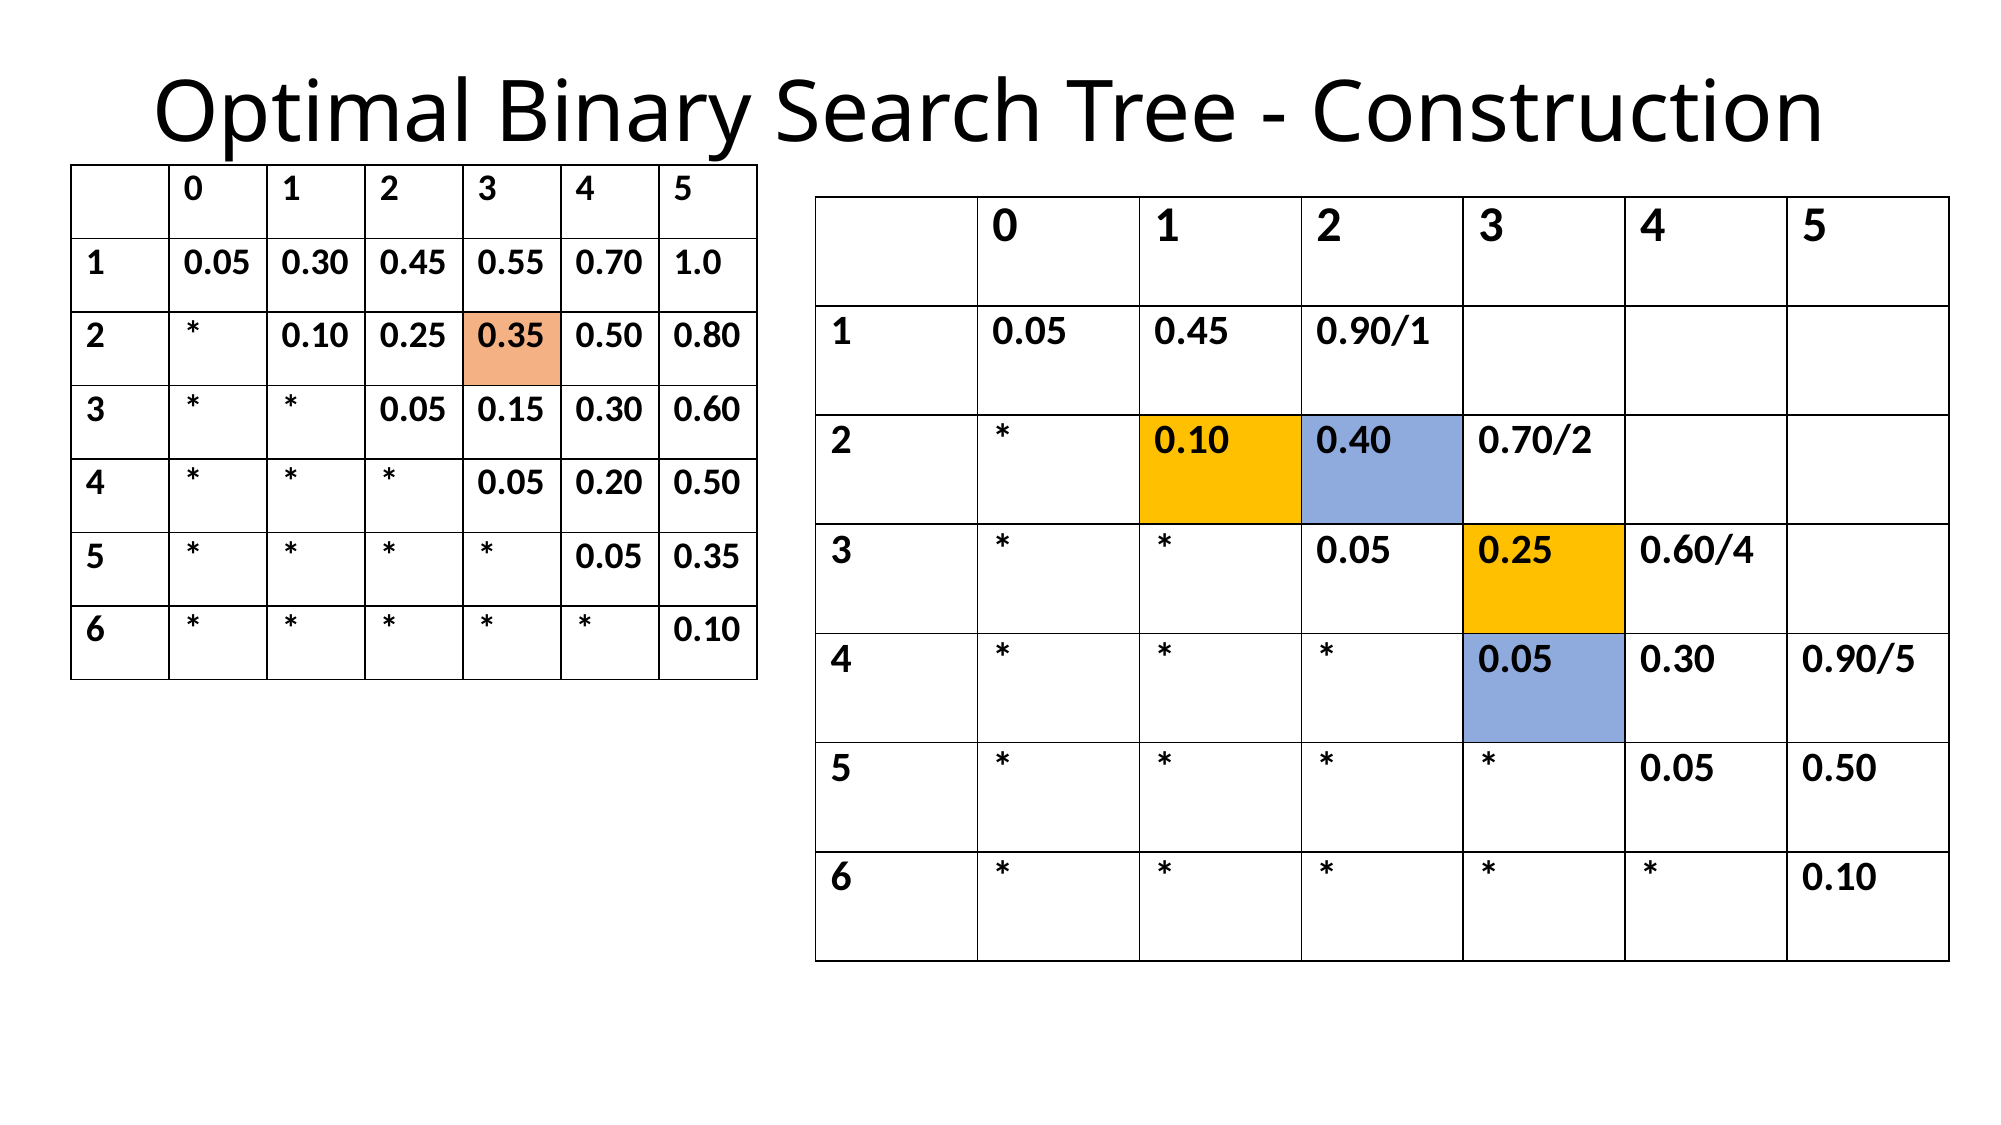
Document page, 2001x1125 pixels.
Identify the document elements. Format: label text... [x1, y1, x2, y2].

table_cell 5 [72, 533, 168, 605]
table_cell * [170, 533, 266, 605]
table_cell [1626, 307, 1786, 414]
table_cell * [170, 313, 266, 385]
table_cell * [978, 416, 1139, 523]
table_cell * [464, 533, 560, 605]
table_cell 1.0 [660, 239, 756, 311]
table_cell 0.70/2 [1464, 416, 1624, 523]
table_cell 0.90/5 [1788, 634, 1948, 742]
table_header 1 [268, 166, 364, 238]
table_cell * [1302, 743, 1462, 851]
table_cell 0.05 [562, 533, 658, 605]
table_cell * [170, 460, 266, 532]
table_cell 0.50 [562, 313, 658, 385]
table_cell [1626, 416, 1786, 523]
table_cell * [268, 386, 364, 458]
table_cell 0.15 [464, 386, 560, 458]
table_cell * [1140, 743, 1301, 851]
table_cell * [1140, 634, 1301, 742]
table_cell 0.05 [1626, 743, 1786, 851]
table_cell 4 [816, 634, 977, 742]
table_header 0 [978, 198, 1139, 305]
table_cell * [366, 607, 462, 679]
table_cell 0.80 [660, 313, 756, 385]
table_cell 0.10 [660, 607, 756, 679]
table_cell 3 [816, 525, 977, 633]
table_cell 1 [72, 239, 168, 311]
table_cell * [170, 386, 266, 458]
table_cell 0.05 [464, 460, 560, 532]
table_cell * [1140, 853, 1301, 960]
table_cell * [978, 743, 1139, 851]
table_cell 6 [72, 607, 168, 679]
table_cell [1788, 525, 1948, 633]
table_cell 0.30 [1626, 634, 1786, 742]
title Optimal Binary Search Tree - Construction [137, 59, 1863, 169]
table_cell 0.05 [978, 307, 1139, 414]
table_cell 0.10 [1140, 416, 1301, 523]
table_cell 0.20 [562, 460, 658, 532]
table_cell 4 [72, 460, 168, 532]
table_cell [1788, 307, 1948, 414]
table_cell 0.10 [1788, 853, 1948, 960]
table_cell * [170, 607, 266, 679]
table_cell 0.35 [464, 313, 560, 385]
table_cell 0.25 [366, 313, 462, 385]
table_cell * [1464, 853, 1624, 960]
table_header [72, 166, 168, 238]
table_cell * [268, 607, 364, 679]
table_header 2 [366, 166, 462, 238]
table_header 2 [1302, 198, 1462, 305]
table_cell * [464, 607, 560, 679]
table_cell 0.05 [1464, 634, 1624, 742]
table_cell 1 [816, 307, 977, 414]
table_cell 0.55 [464, 239, 560, 311]
table_cell 0.45 [1140, 307, 1301, 414]
table_cell 0.30 [562, 386, 658, 458]
table_header 3 [1464, 198, 1624, 305]
table_header 4 [562, 166, 658, 238]
table_cell 0.10 [268, 313, 364, 385]
table_cell 0.05 [170, 239, 266, 311]
table_cell * [366, 533, 462, 605]
table_cell * [1302, 853, 1462, 960]
table_cell 0.90/1 [1302, 307, 1462, 414]
table_cell 2 [72, 313, 168, 385]
table_header 4 [1626, 198, 1786, 305]
table_cell * [1464, 743, 1624, 851]
table_cell 5 [816, 743, 977, 851]
table_cell 0.60/4 [1626, 525, 1786, 633]
table_cell 6 [816, 853, 977, 960]
table_cell 0.05 [366, 386, 462, 458]
table_cell 0.05 [1302, 525, 1462, 633]
table_cell * [562, 607, 658, 679]
table_header 3 [464, 166, 560, 238]
table_cell 3 [72, 386, 168, 458]
table_cell * [1302, 634, 1462, 742]
table_header 5 [1788, 198, 1948, 305]
table_cell * [978, 853, 1139, 960]
table_cell 0.50 [660, 460, 756, 532]
table_cell 0.60 [660, 386, 756, 458]
table_cell 0.45 [366, 239, 462, 311]
table_cell * [978, 525, 1139, 633]
table_header 1 [1140, 198, 1301, 305]
table_header 0 [170, 166, 266, 238]
table_cell 0.30 [268, 239, 364, 311]
table_header [816, 198, 977, 305]
table_cell 0.40 [1302, 416, 1462, 523]
table_cell 0.50 [1788, 743, 1948, 851]
table_cell * [1626, 853, 1786, 960]
table_cell * [366, 460, 462, 532]
table_cell 0.70 [562, 239, 658, 311]
table_cell * [1140, 525, 1301, 633]
table_cell [1464, 307, 1624, 414]
table_cell 0.35 [660, 533, 756, 605]
table_cell * [268, 533, 364, 605]
table_header 5 [660, 166, 756, 238]
table_cell * [978, 634, 1139, 742]
table_cell * [268, 460, 364, 532]
table_cell [1788, 416, 1948, 523]
table_cell 2 [816, 416, 977, 523]
table_cell 0.25 [1464, 525, 1624, 633]
